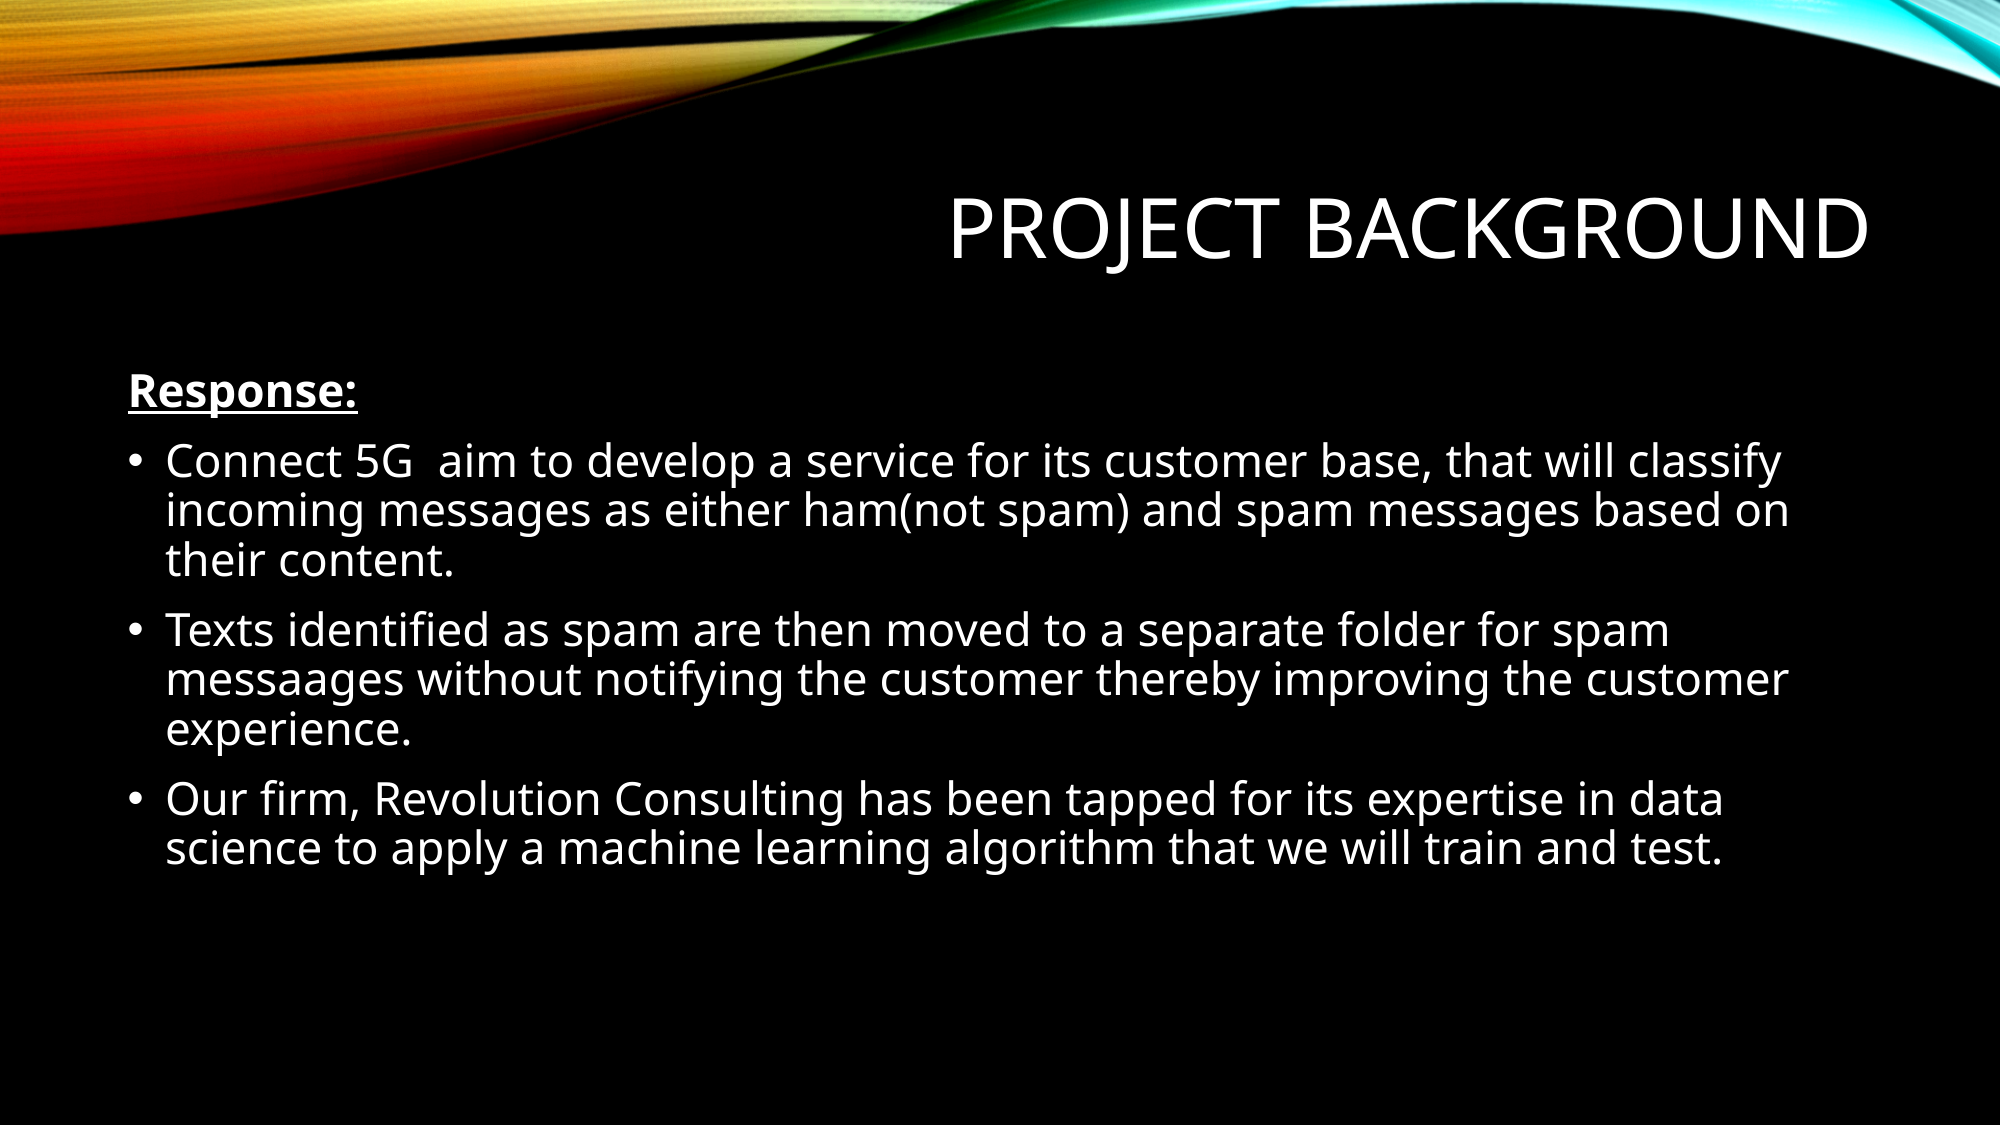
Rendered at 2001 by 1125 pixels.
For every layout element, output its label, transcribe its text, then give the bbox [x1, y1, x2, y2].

list Response: Connect 5G aim to develop a service for its customer base, that will classify incoming messages as either ham(not spam) and spam messages based on their content. Texts identified as spam are then moved to a separate folder for spam messaages without notifying the customer thereby improving the customer experience. Our firm, Revolution Consulting has been tapped for its expertise in data science to apply a machine learning algorithm that we will train and test. [112, 360, 1888, 1021]
picture [0, 0, 2000, 237]
title Project background [474, 125, 1888, 338]
